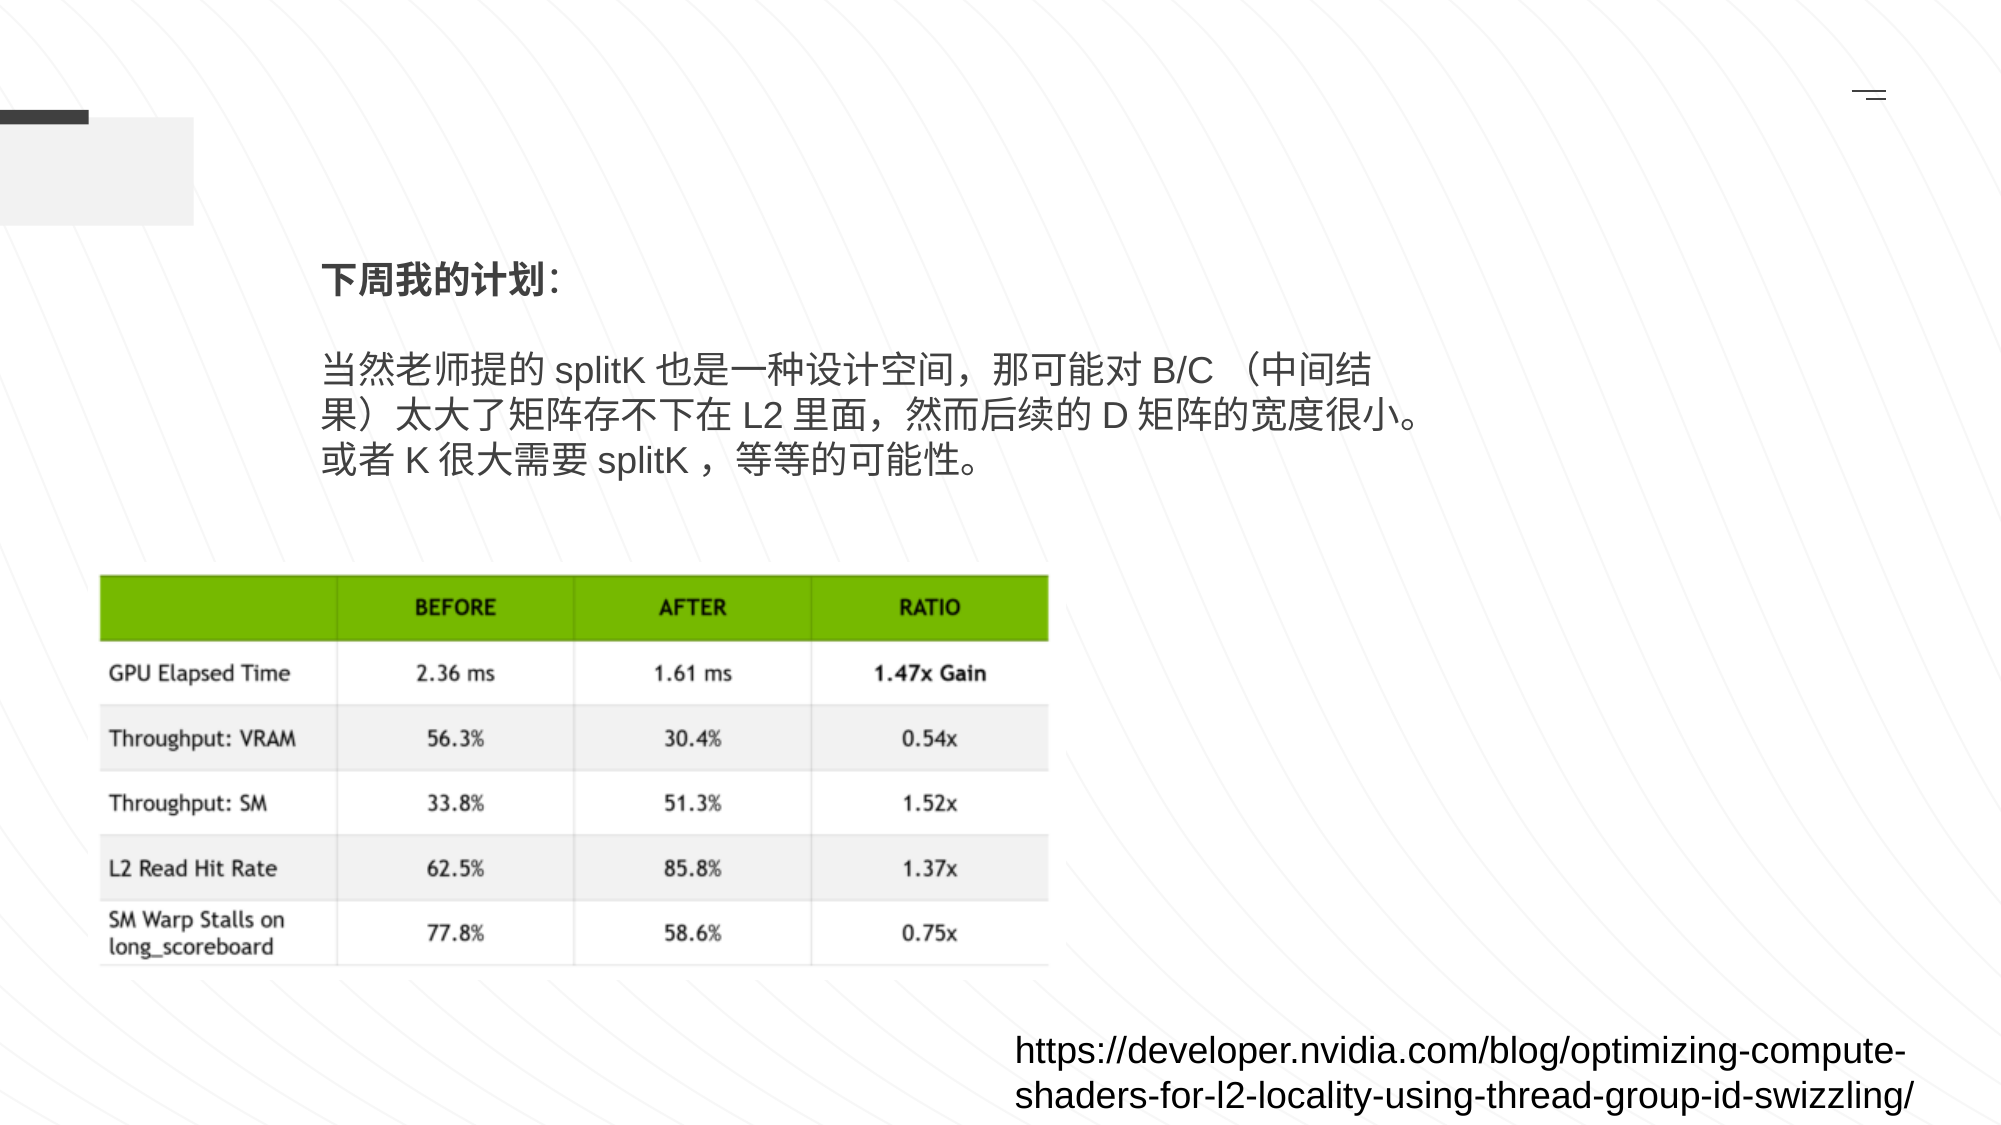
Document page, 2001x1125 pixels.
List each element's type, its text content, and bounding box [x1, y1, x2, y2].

text_box 下周我的计划： 当然老师提的splitK也是一种设计空间，那可能对B/C（中间结果）太大了矩阵存不下在L2里面，然而后续的D矩阵的宽度很小。或者K很大需要splitK，等等的可能性。 [306, 248, 1453, 488]
text_box https://developer.nvidia.com/blog/optimizing-compute-shaders-for-l2-locality-using-thread-group-id-swizzling/ [999, 1019, 2000, 1124]
picture [88, 562, 1066, 980]
